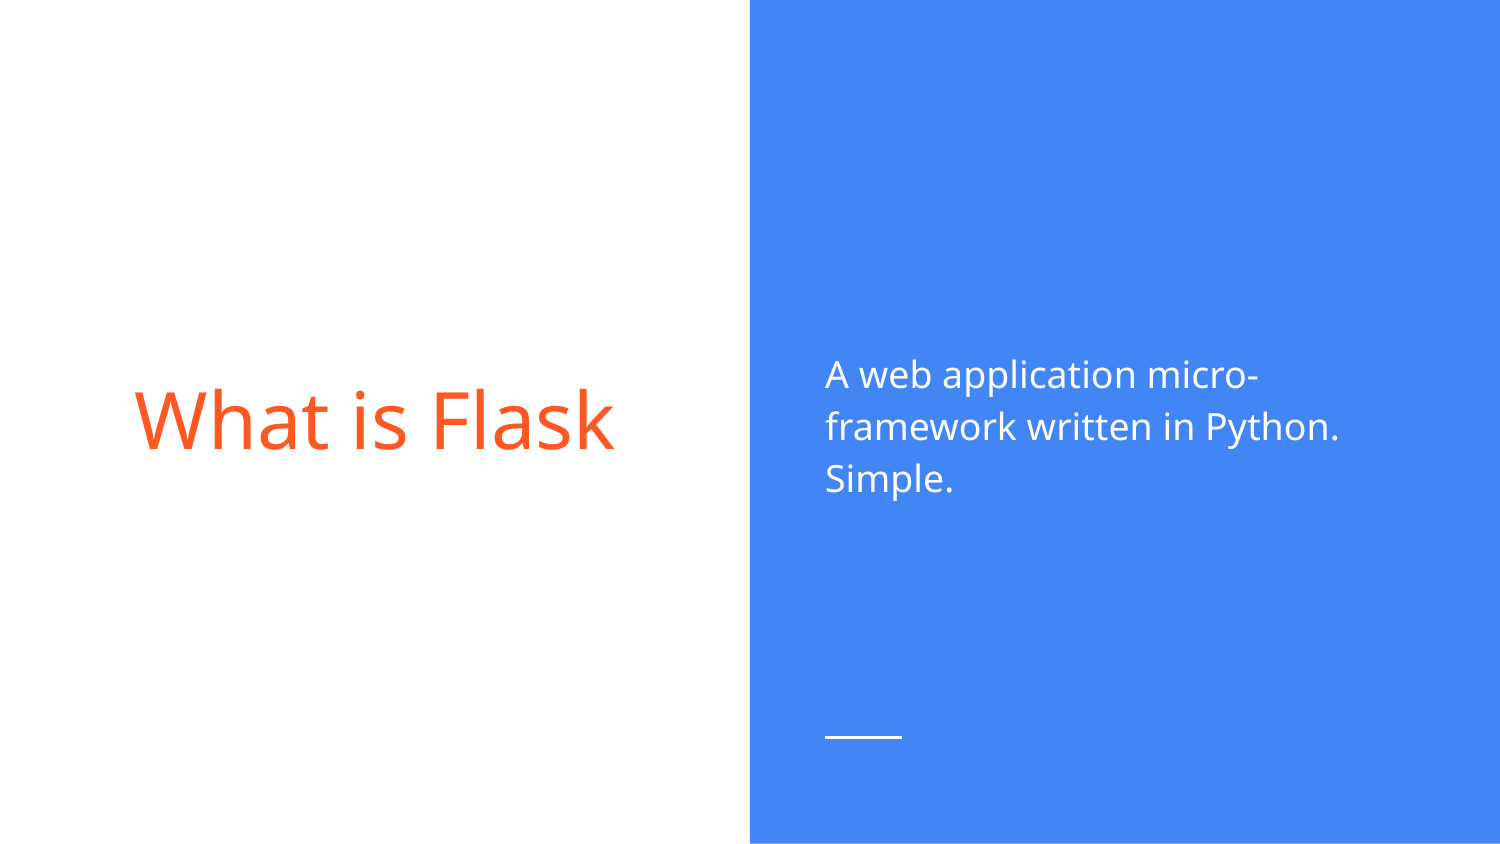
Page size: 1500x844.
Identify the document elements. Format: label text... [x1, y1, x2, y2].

list A web application micro-framework written in Python. Simple. [810, 118, 1440, 725]
title What is Flask [43, 225, 708, 481]
